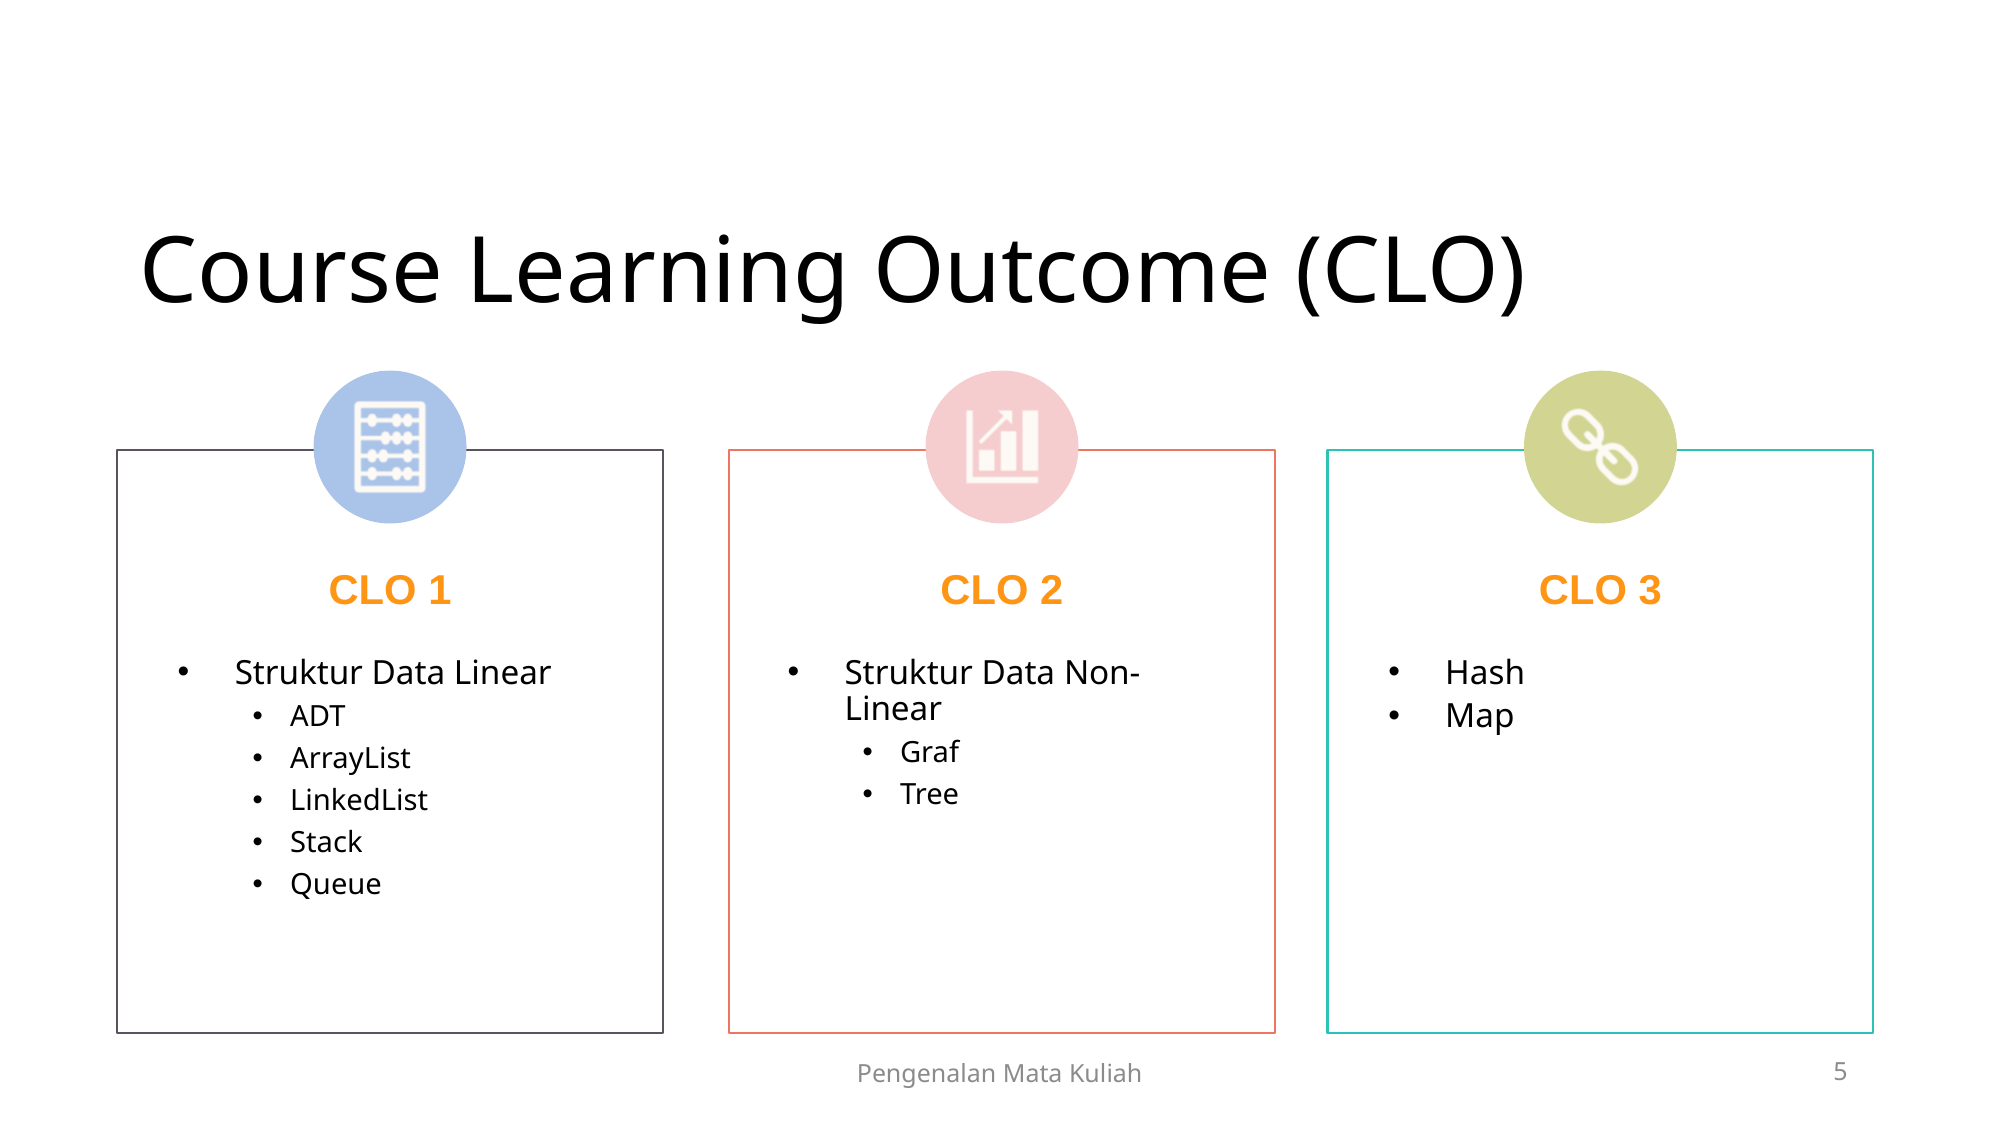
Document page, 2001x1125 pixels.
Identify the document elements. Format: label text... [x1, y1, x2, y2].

picture [1523, 370, 1677, 524]
list CLO 1 [116, 449, 664, 1034]
text_box Struktur Data Non-Linear Graf Tree [772, 647, 1240, 1010]
list CLO 2 [728, 449, 1276, 1034]
slide_number 5 [1412, 1042, 1863, 1103]
picture [925, 370, 1079, 524]
list CLO 3 [1326, 449, 1874, 1034]
title Course Learning Outcome (CLO) [124, 202, 1875, 329]
footer Pengenalan Mata Kuliah [662, 1042, 1338, 1103]
list Struktur Data Linear ADT ArrayList LinkedList Stack Queue [162, 648, 618, 1010]
list Hash Map [1373, 648, 1828, 1010]
picture [313, 370, 467, 524]
